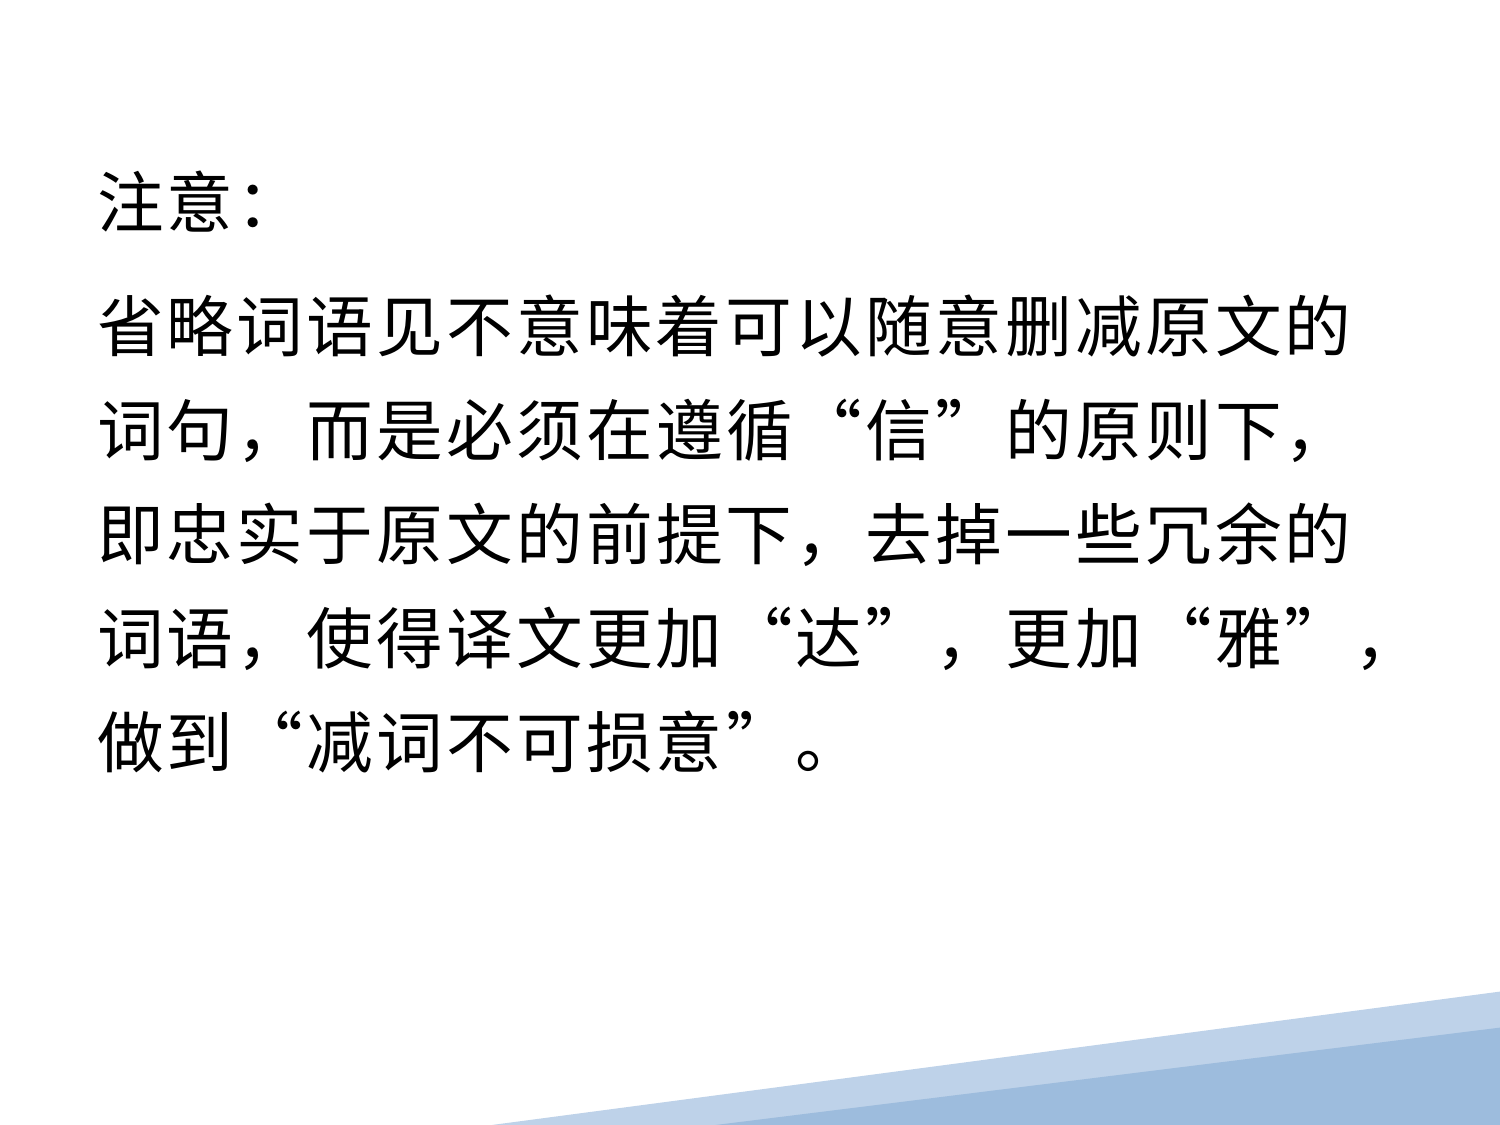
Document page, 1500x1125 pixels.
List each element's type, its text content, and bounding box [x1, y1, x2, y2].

list 注意： 省略词语见不意味着可以随意删减原文的词句，而是必须在遵循“信”的原则下，即忠实于原文的前提下，去掉一些冗余的词语，使得译文更加“达”，更加“雅”，做到“减词不可损意”。 [82, 128, 1418, 950]
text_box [492, 991, 1500, 1125]
